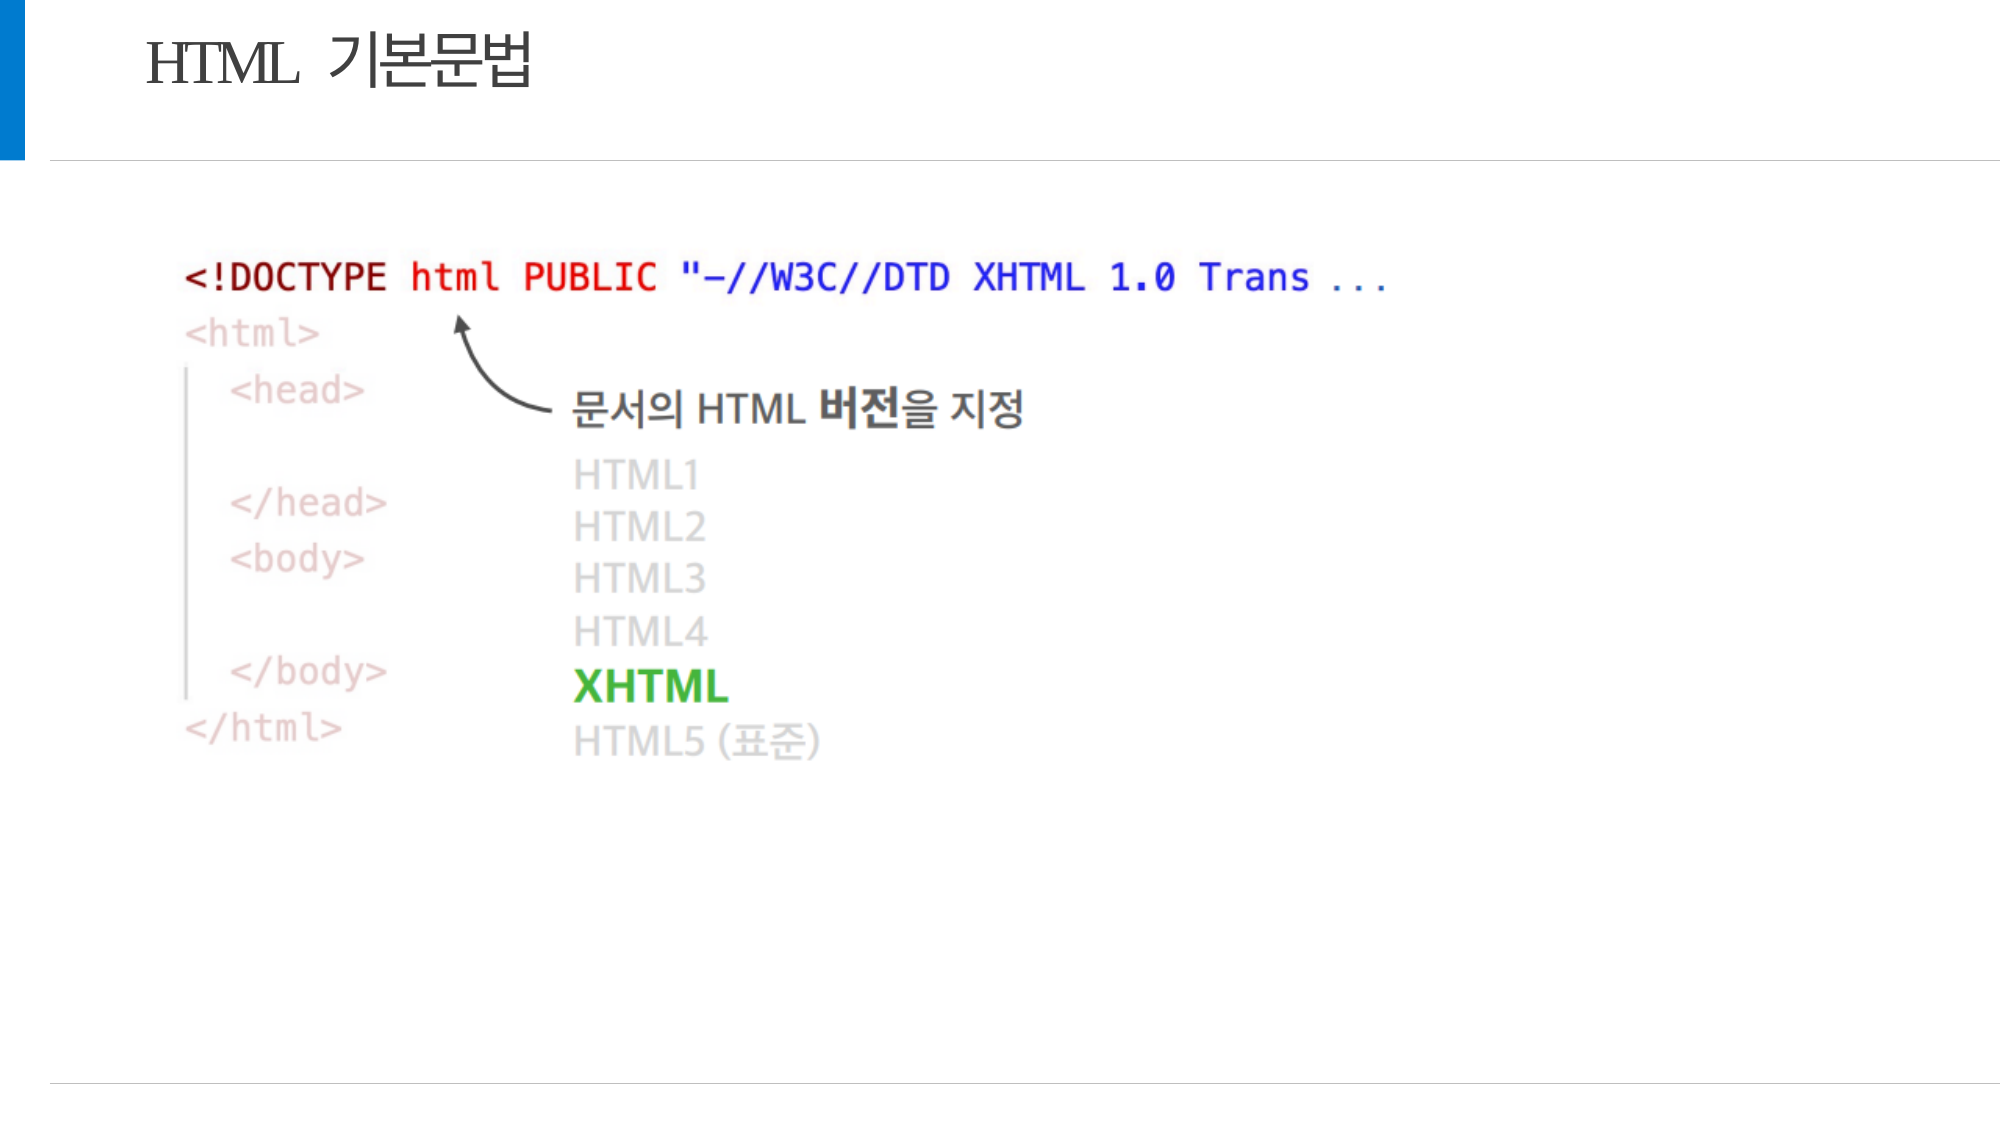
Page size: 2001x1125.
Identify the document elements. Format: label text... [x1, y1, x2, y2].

text_box HTML 기본문법 [131, 13, 553, 104]
picture [154, 239, 1492, 825]
text_box [0, 0, 26, 161]
